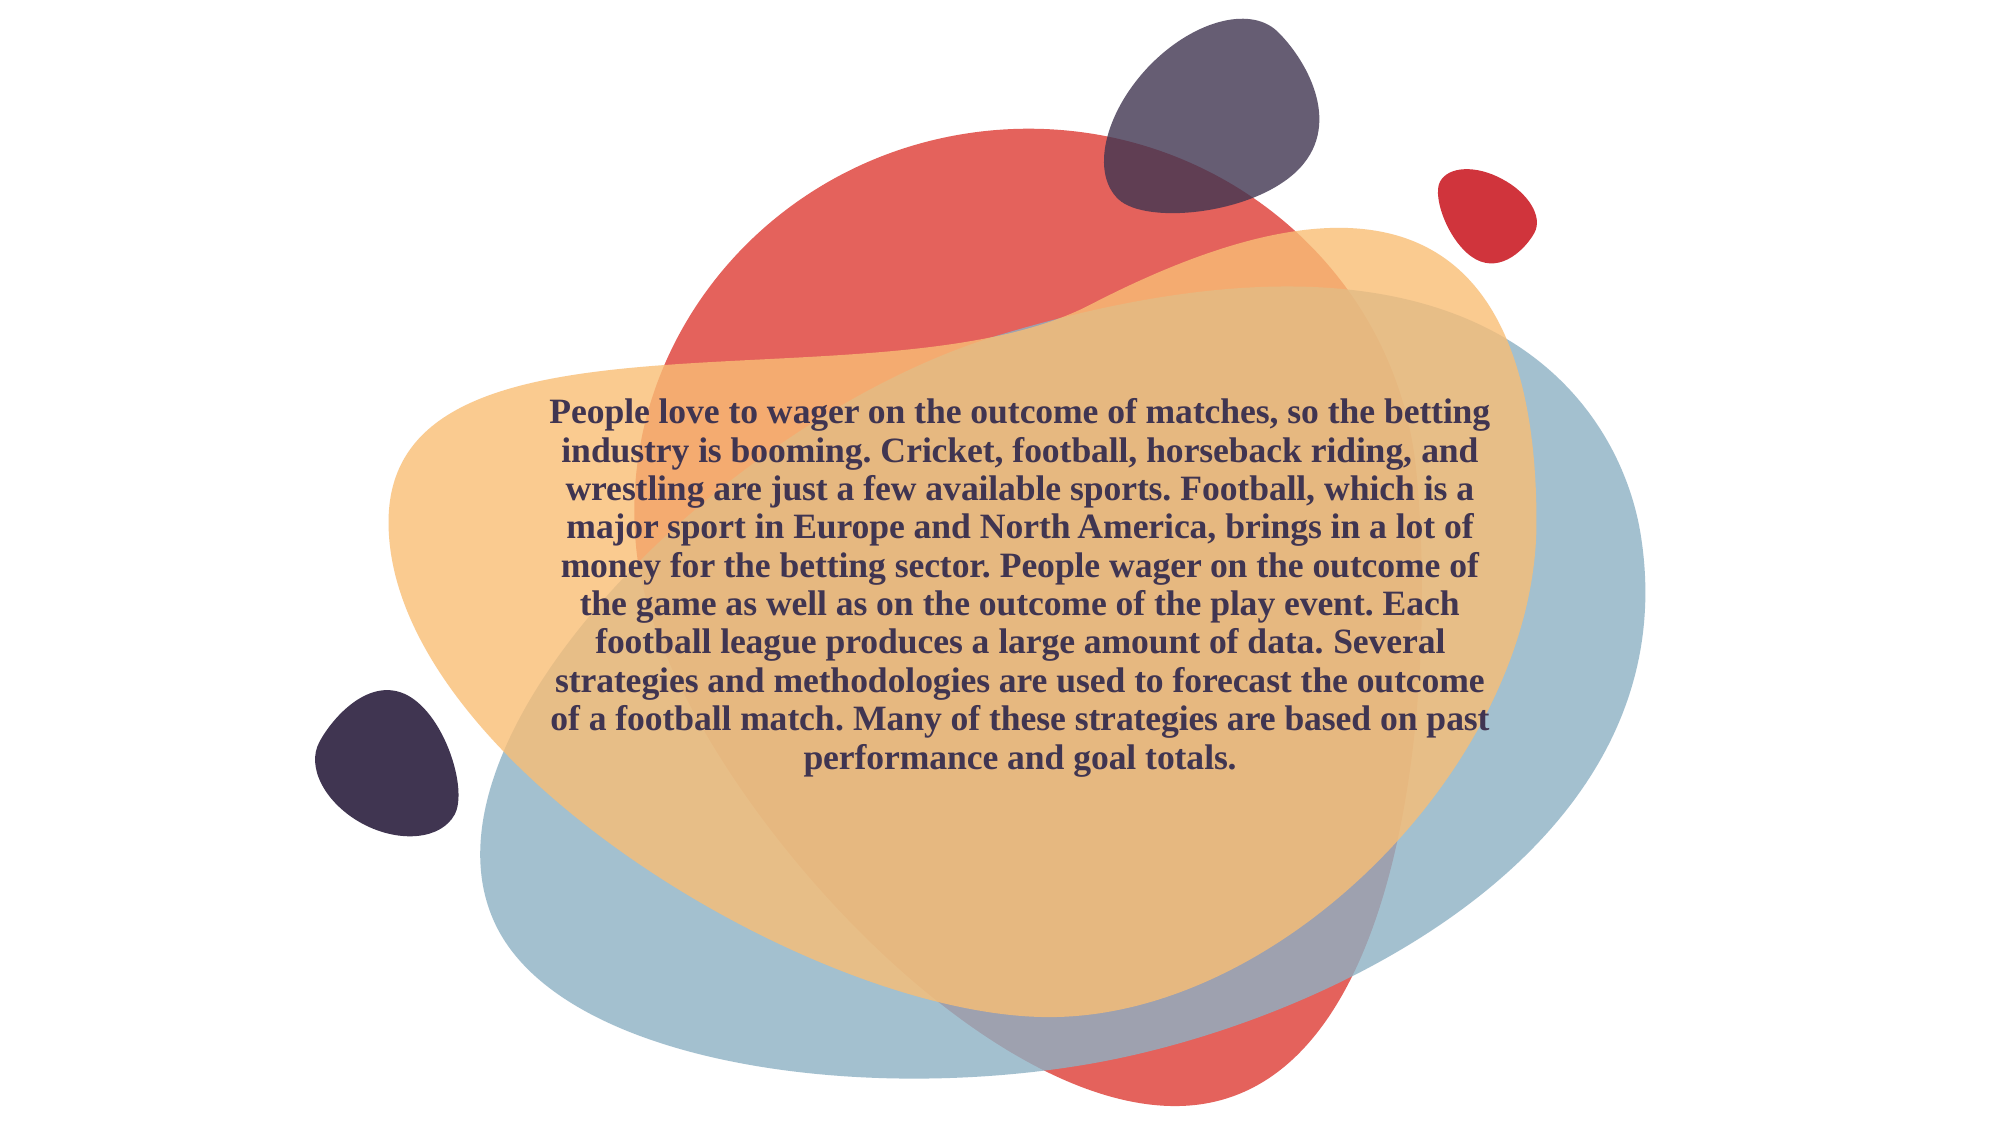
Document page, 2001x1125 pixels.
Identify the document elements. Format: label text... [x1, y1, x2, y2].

title People love to wager on the outcome of matches, so the betting industry is booming. Cricket, football, horseback riding, and wrestling are just a few available sports. Football, which is a major sport in Europe and North America, brings in a lot of money for the betting sector. People wager on the outcome of the game as well as on the outcome of the play event. Each football league produces a large amount of data. Several strategies and methodologies are used to forecast the outcome of a football match. Many of these strategies are based on past performance and goal totals. [539, 385, 1502, 777]
